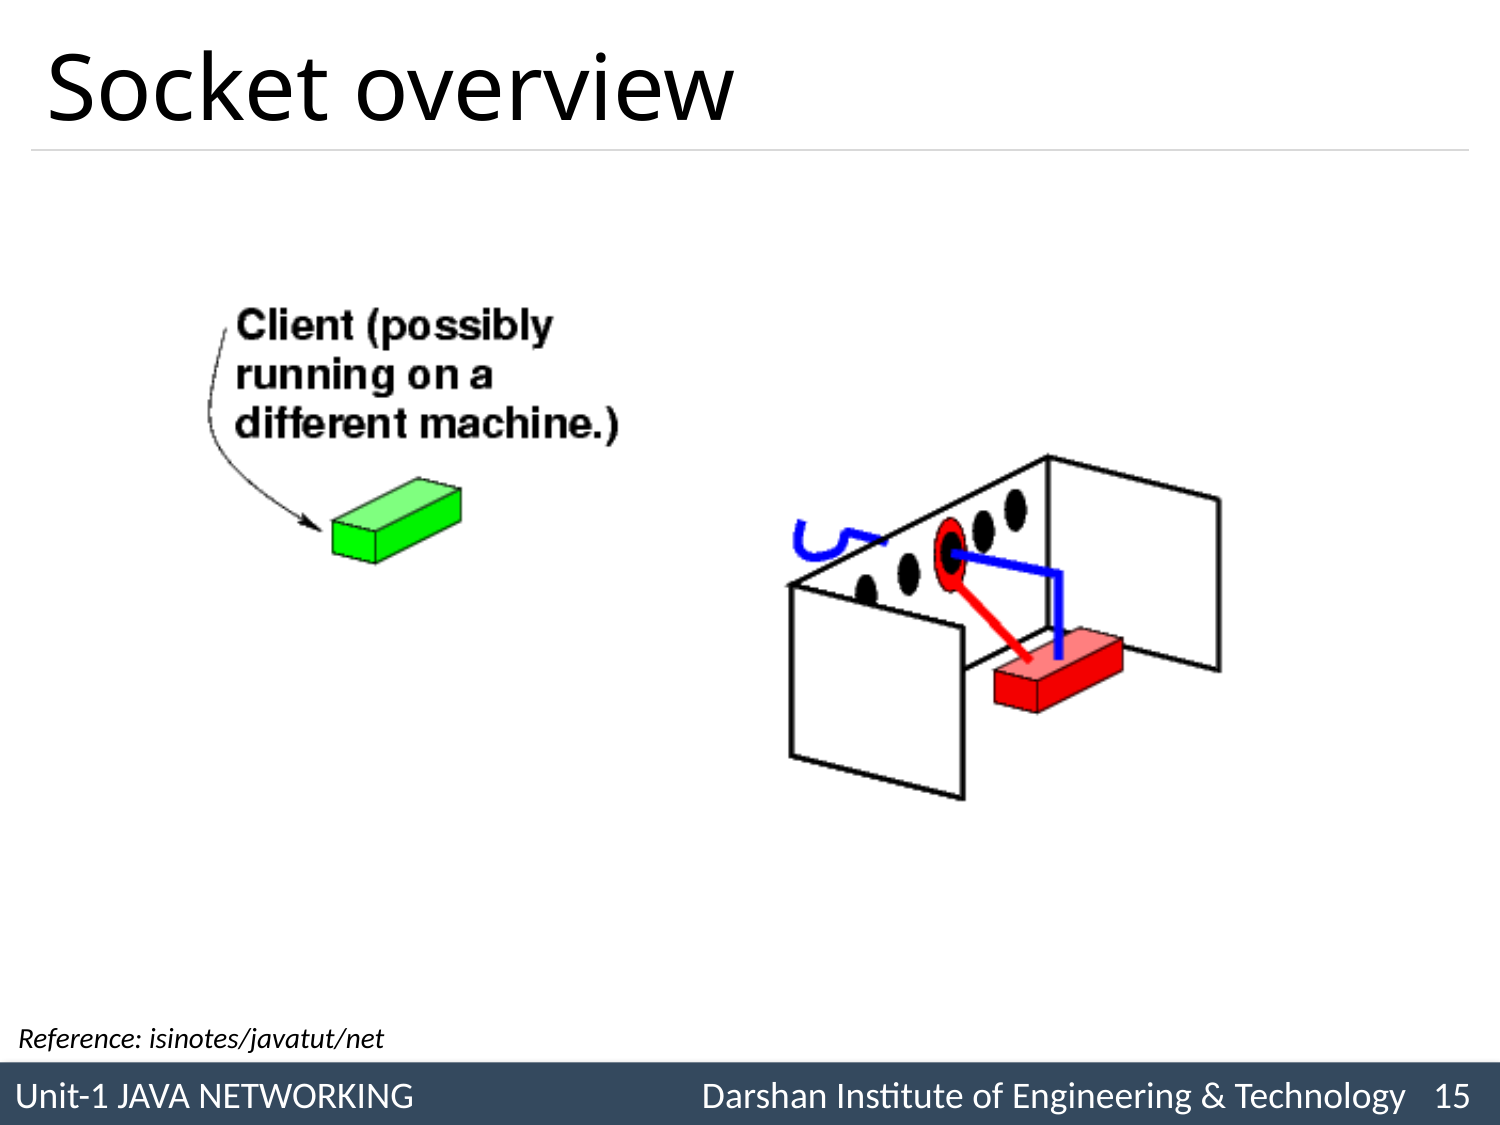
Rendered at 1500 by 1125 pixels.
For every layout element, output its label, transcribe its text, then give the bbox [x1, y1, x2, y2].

title Socket overview [31, 17, 1469, 150]
text_box Reference: isinotes/javatut/net [3, 1012, 400, 1063]
picture [187, 287, 1246, 826]
